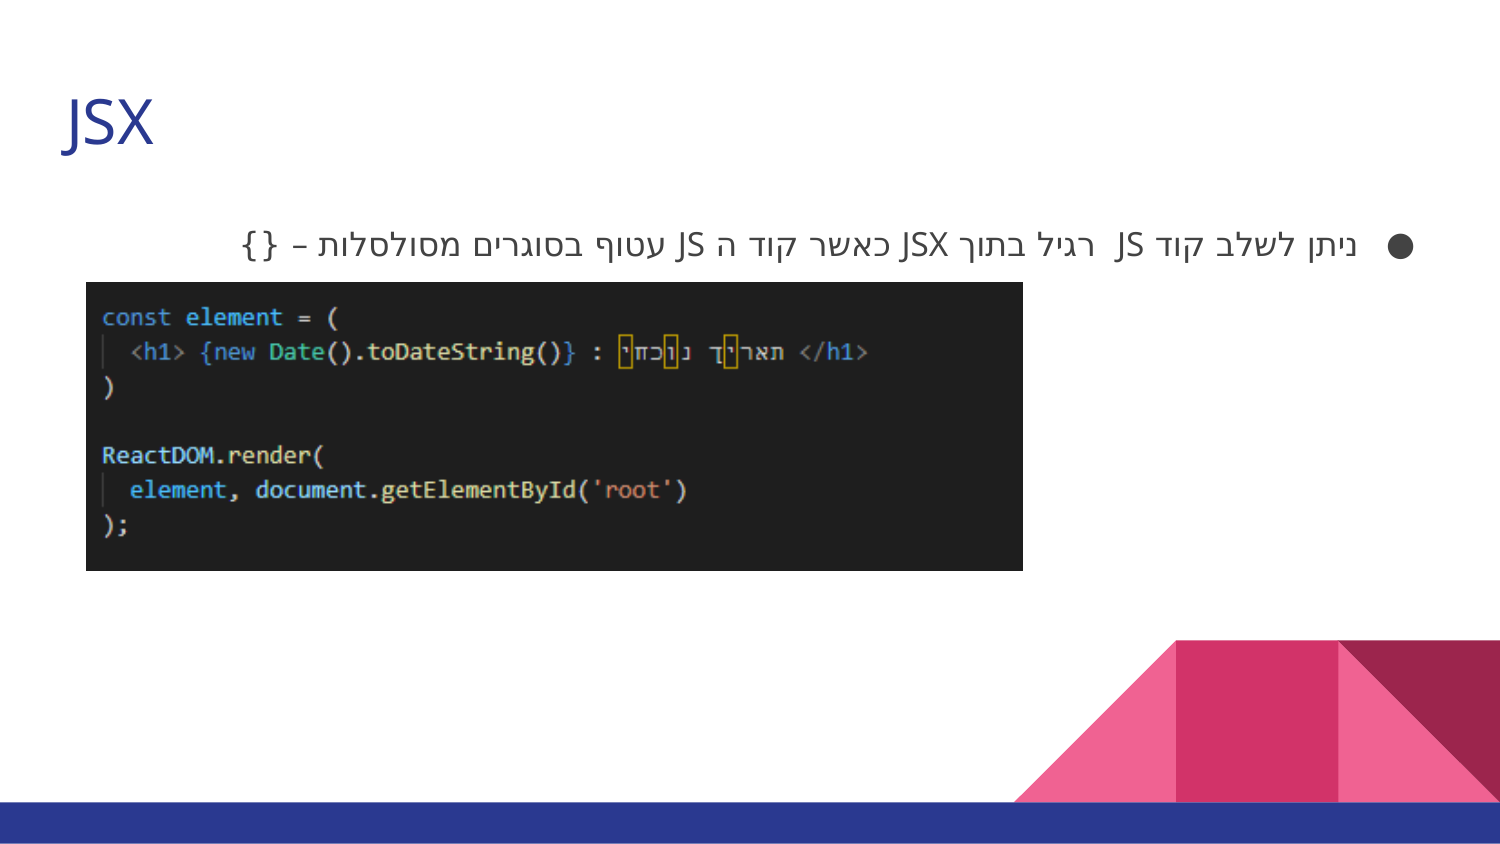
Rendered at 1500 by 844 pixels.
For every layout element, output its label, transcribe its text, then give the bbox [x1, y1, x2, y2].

title JSX [51, 67, 1449, 167]
list ניתן לשלב קוד JS רגיל בתוך JSX כאשר קוד ה JS עטוף בסוגרים מסולסלות – {} [51, 201, 1449, 283]
picture [86, 282, 1024, 571]
